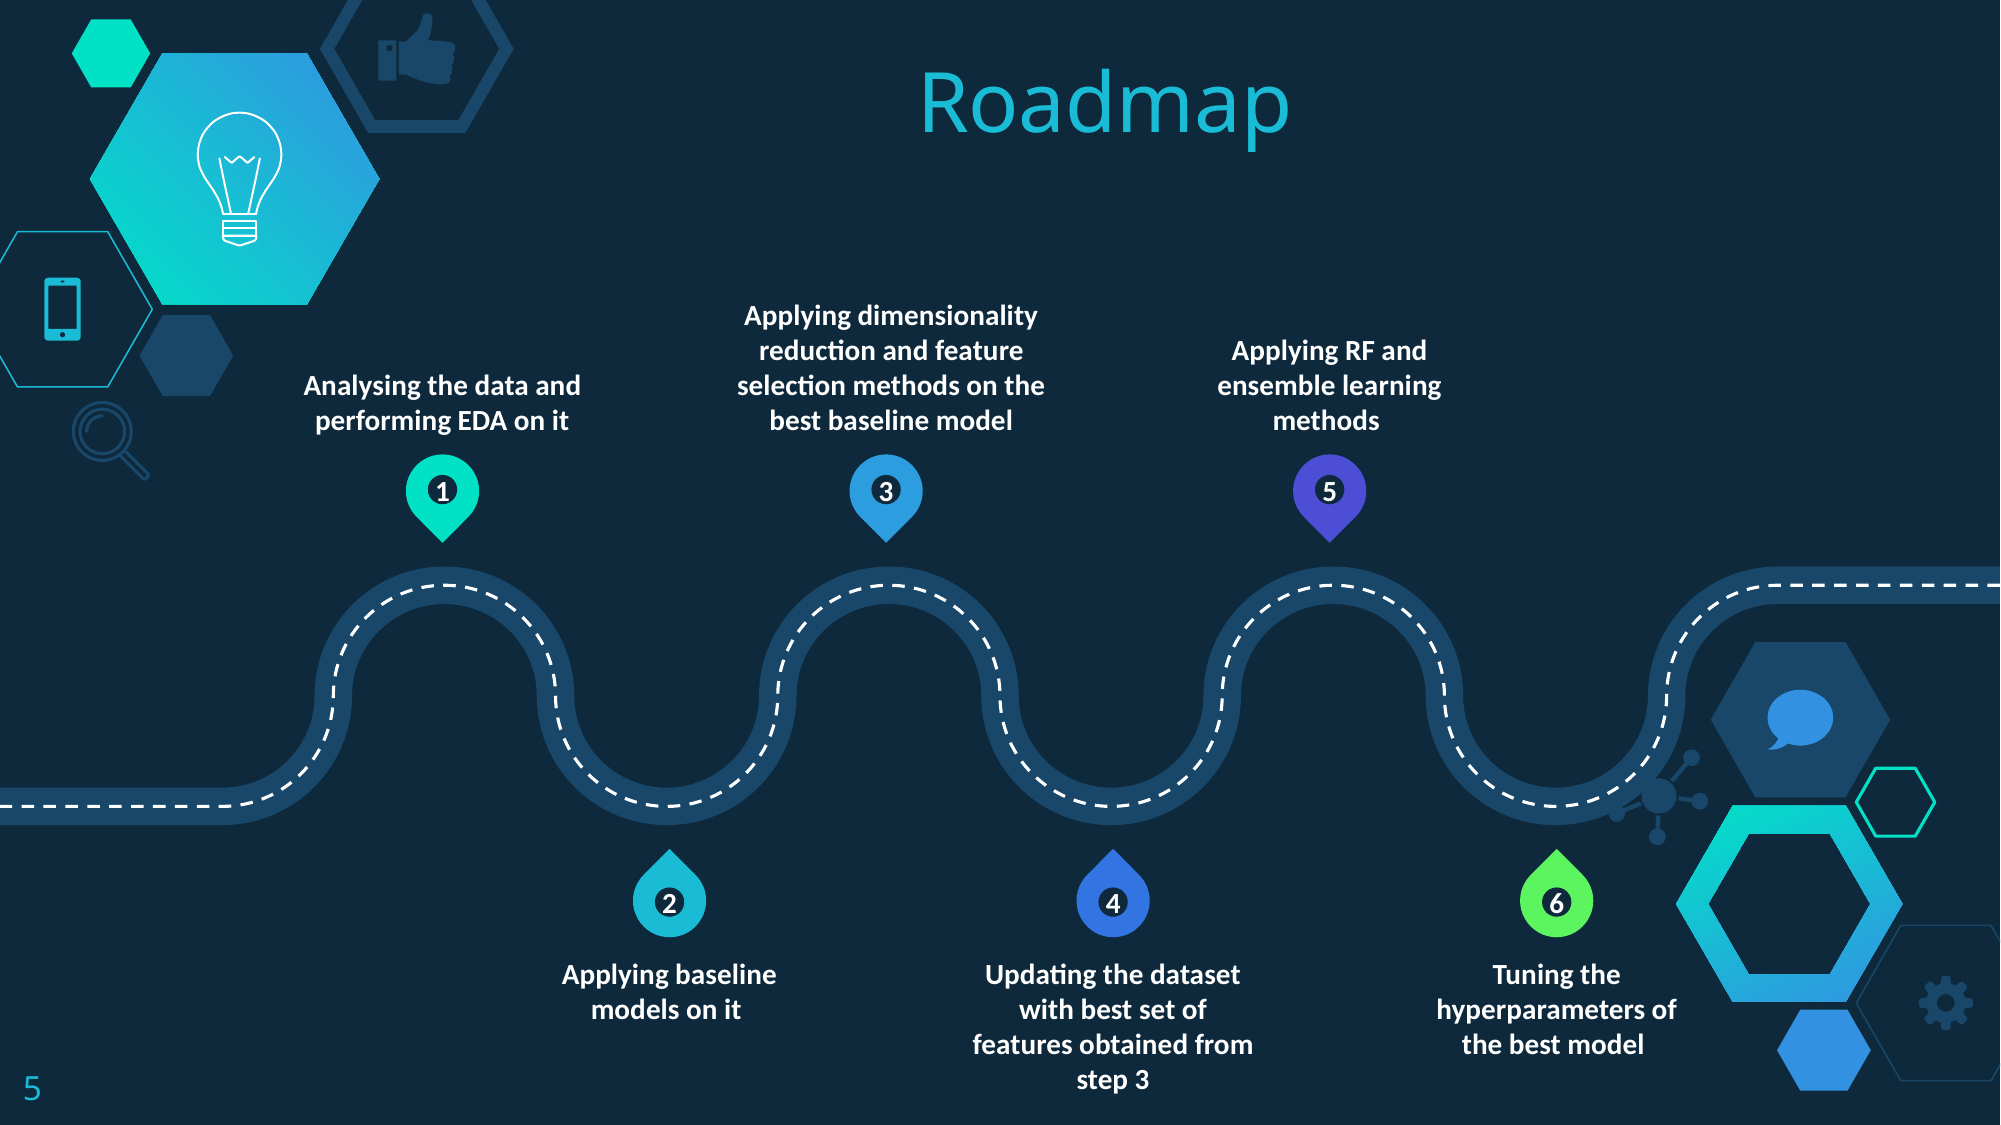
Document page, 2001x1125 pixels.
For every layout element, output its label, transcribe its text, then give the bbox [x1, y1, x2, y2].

slide_number 5 [2, 1046, 123, 1125]
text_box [390, 438, 495, 543]
text_box Analysing the data and performing EDA on it [301, 319, 584, 437]
text_box Tuning the hyperparameters of the best model [1416, 955, 1698, 1073]
text_box Applying baseline models on it [528, 955, 811, 1073]
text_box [1061, 848, 1166, 953]
title Roadmap [897, 29, 1979, 171]
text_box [1504, 848, 1609, 953]
text_box Applying dimensionality reduction and feature selection methods on the best baseline model [721, 319, 1062, 437]
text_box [617, 848, 722, 953]
text_box [0, 585, 2000, 807]
text_box Updating the dataset with best set of features obtained from step 3 [972, 955, 1254, 1073]
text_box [1277, 438, 1382, 543]
text_box Applying RF and ensemble learning methods [1188, 319, 1471, 437]
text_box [834, 438, 939, 543]
